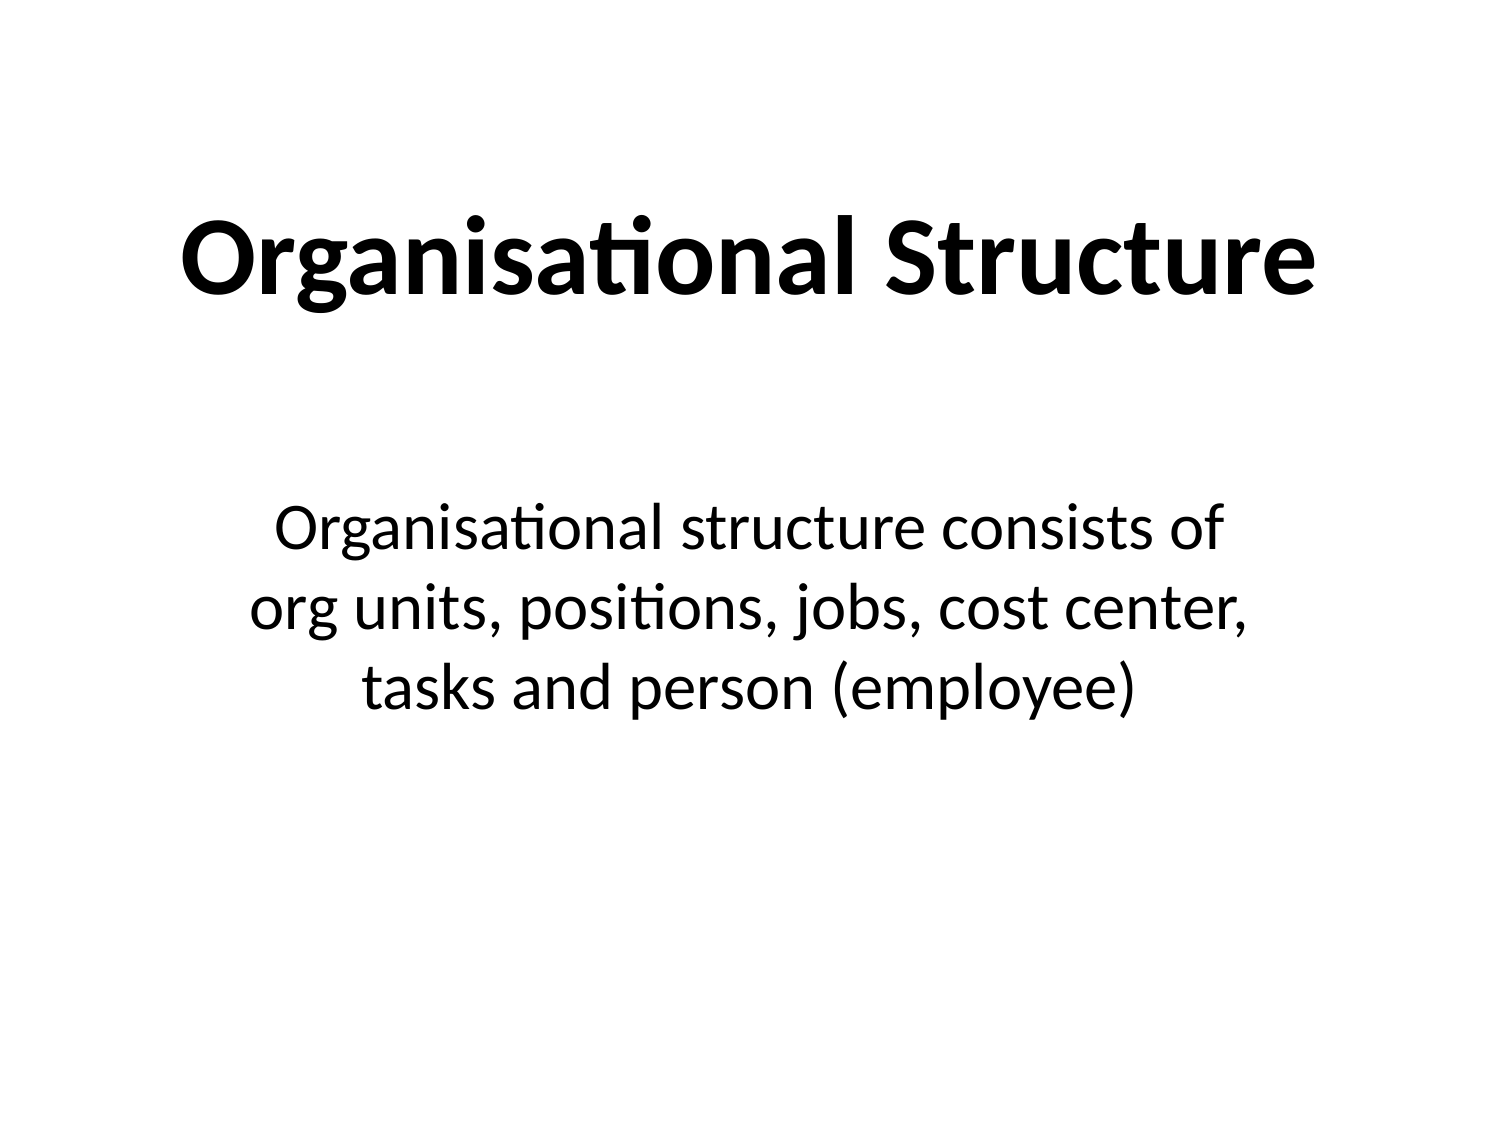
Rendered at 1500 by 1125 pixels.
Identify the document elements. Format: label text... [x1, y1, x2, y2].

subtitle Organisational structure consists of org units, positions, jobs, cost center, tasks and person (employee) [225, 474, 1275, 813]
title Organisational Structure [112, 75, 1388, 425]
